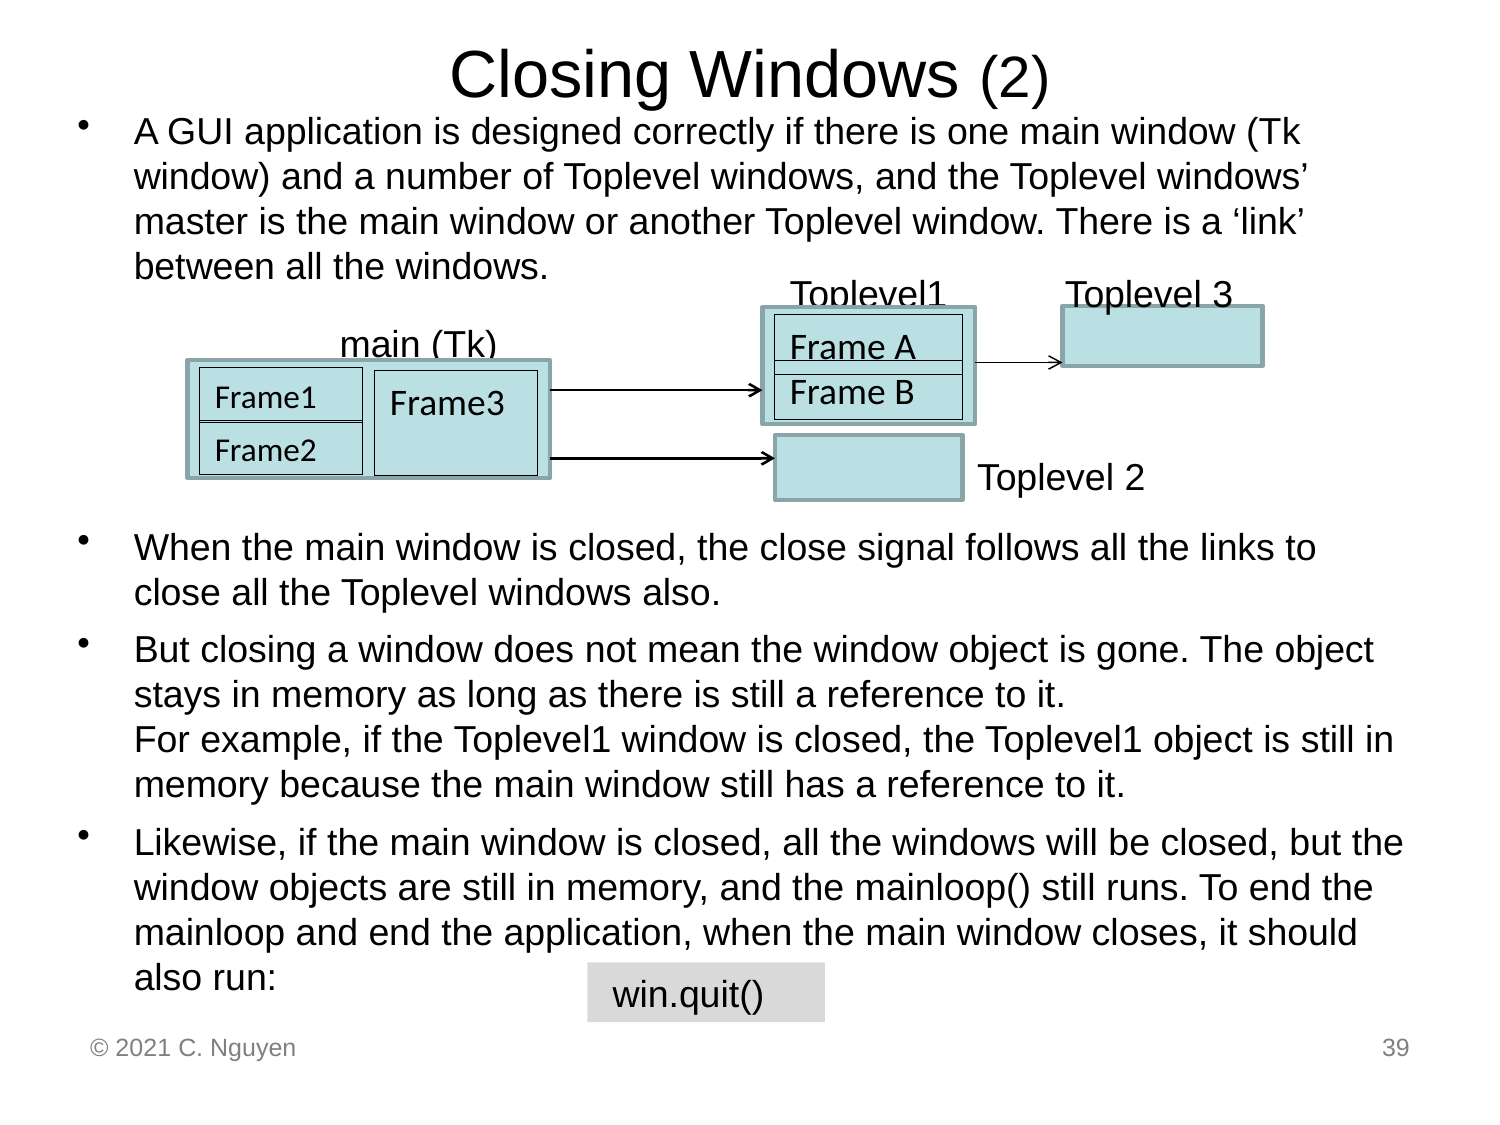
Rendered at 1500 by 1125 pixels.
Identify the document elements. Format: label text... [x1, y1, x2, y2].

list A GUI application is designed correctly if there is one main window (Tk window) and a number of Toplevel windows, and the Toplevel windows’ master is the main window or another Toplevel window. There is a ‘link’ between all the windows. When the main window is closed, the close signal follows all the links to close all the Toplevel windows also. But closing a window does not mean the window object is gone. The object stays in memory as long as there is still a reference to it. For example, if the Toplevel1 window is closed, the Toplevel1 object is still in memory because the main window still has a reference to it. Likewise, if the main window is closed, all the windows will be closed, but the window objects are still in memory, and the mainloop() still runs. To end the mainloop and end the application, when the main window closes, it should also run: [62, 99, 1426, 1051]
text_box win.quit() [587, 962, 825, 1023]
slide_number © 2021 C. Nguyen [74, 1024, 426, 1103]
slide_number 39 [1074, 1024, 1426, 1103]
title Closing Windows (2) [74, 12, 1426, 99]
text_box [187, 262, 1263, 501]
